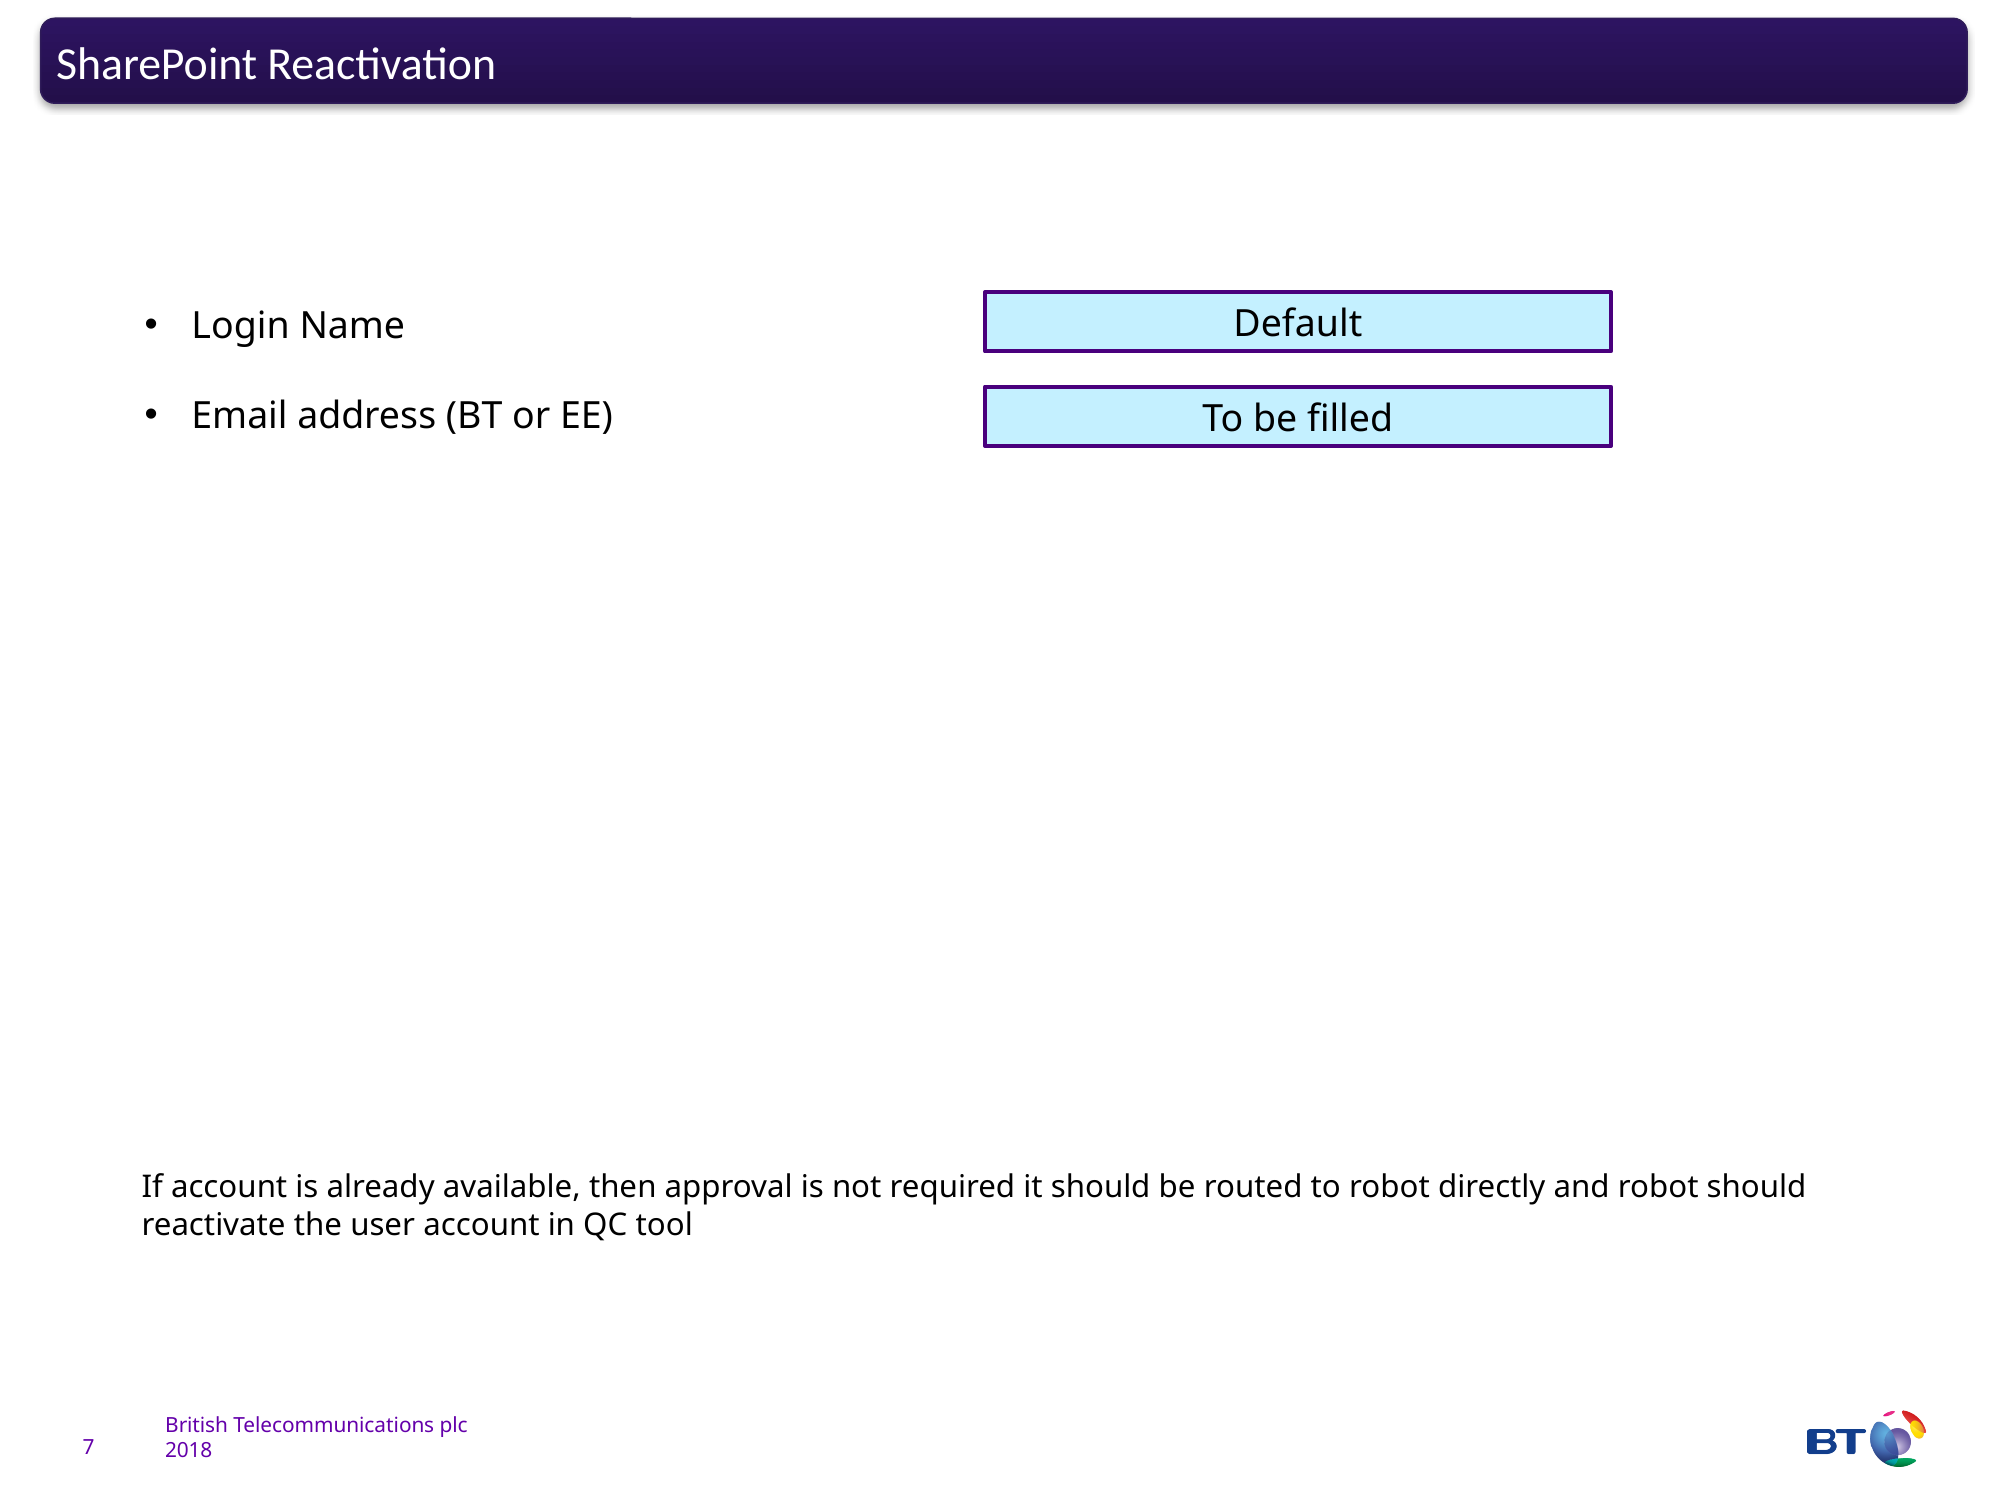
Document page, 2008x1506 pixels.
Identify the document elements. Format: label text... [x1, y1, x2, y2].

slide_number 7 [82, 1398, 142, 1462]
text_box If account is already available, then approval is not required it should be routed to robot directly and robot should reactivate the user account in QC tool [141, 1166, 1914, 1336]
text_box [129, 291, 1612, 628]
picture [1807, 1399, 1936, 1471]
text_box SharePoint Reactivation [40, 18, 1968, 104]
